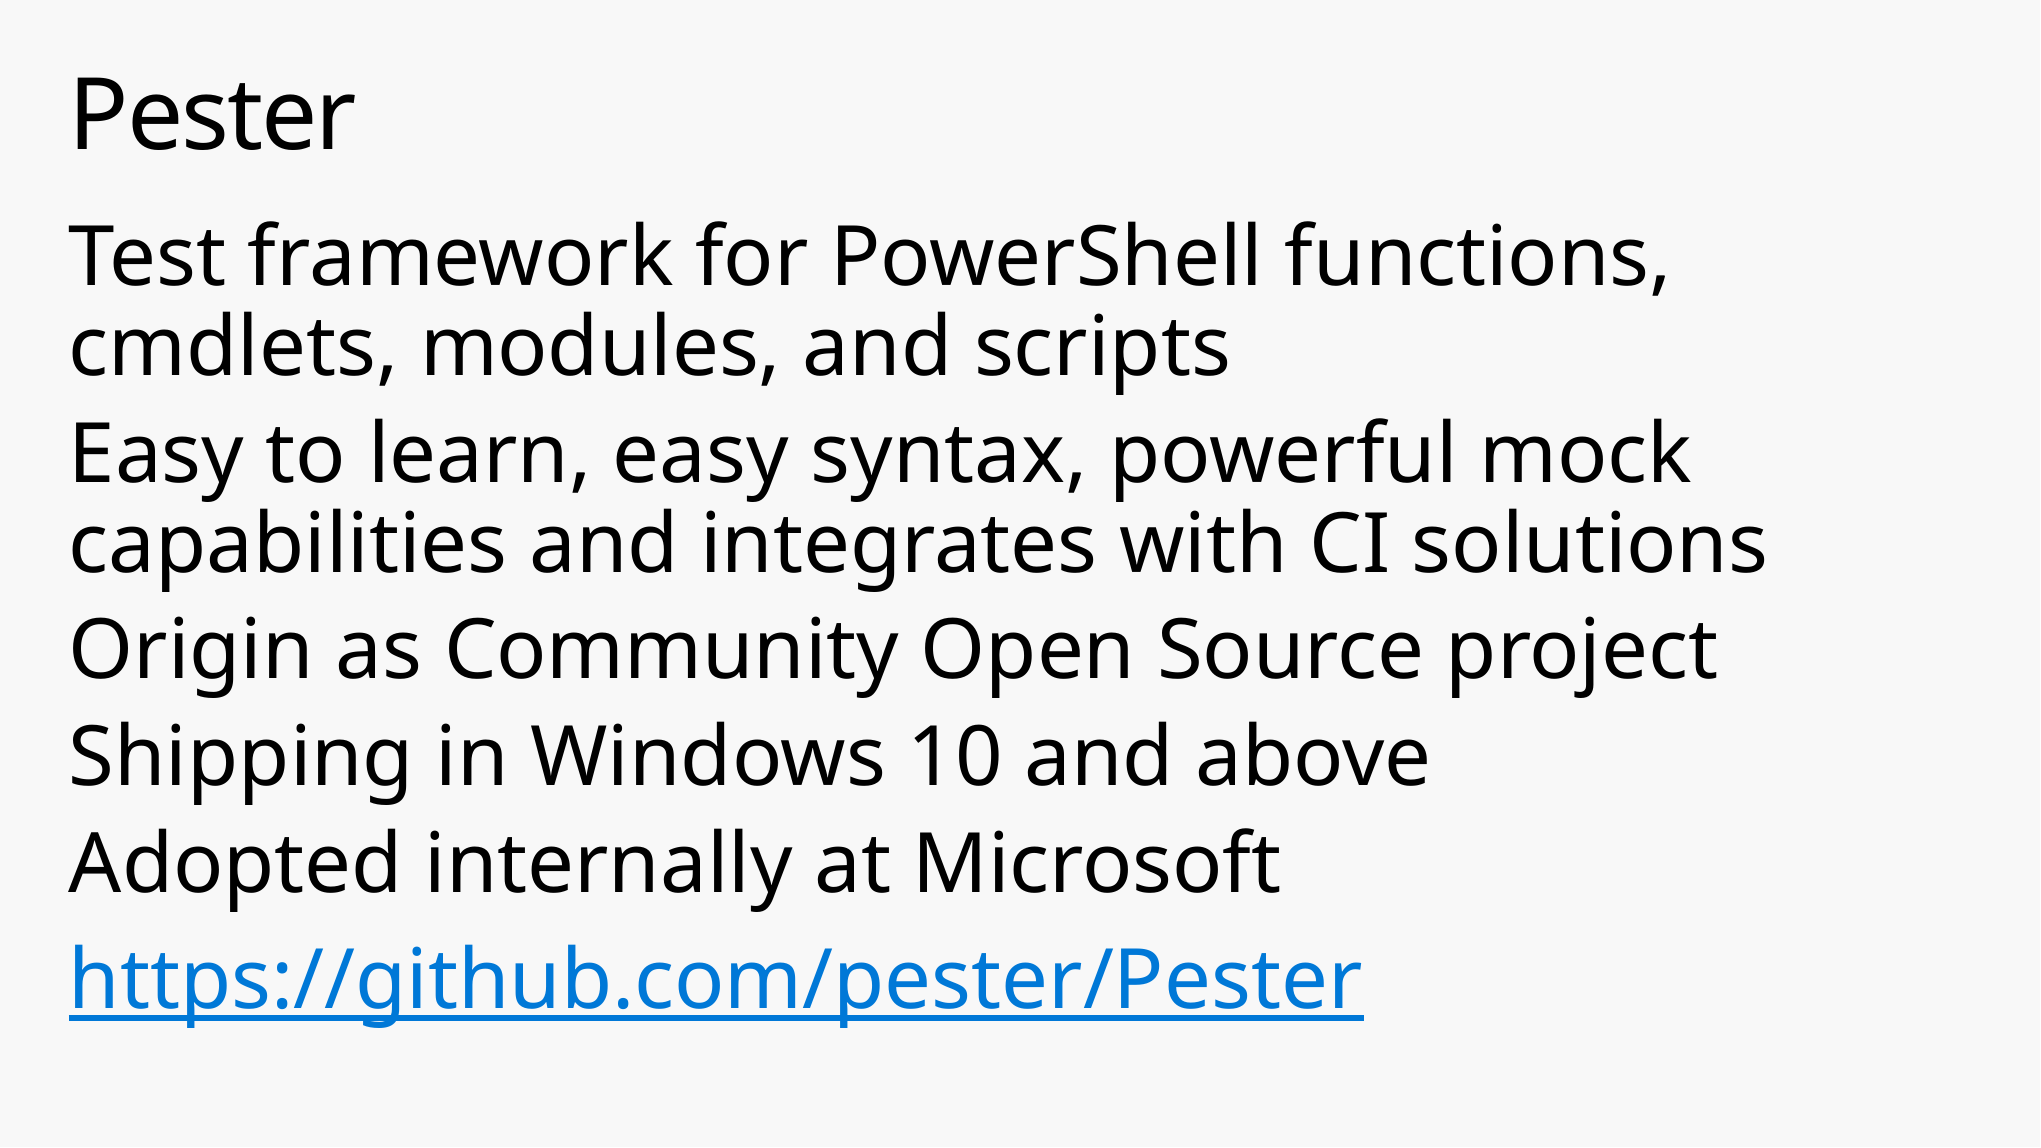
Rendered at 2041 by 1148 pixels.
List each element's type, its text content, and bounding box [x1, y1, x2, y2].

title Pester [45, 48, 1996, 199]
list Test framework for PowerShell functions, cmdlets, modules, and scripts Easy to learn, easy syntax, powerful mock capabilities and integrates with CI solutions Origin as Community Open Source project Shipping in Windows 10 and above Adopted internally at Microsoft https://github.com/pester/Pester [45, 199, 1996, 1058]
